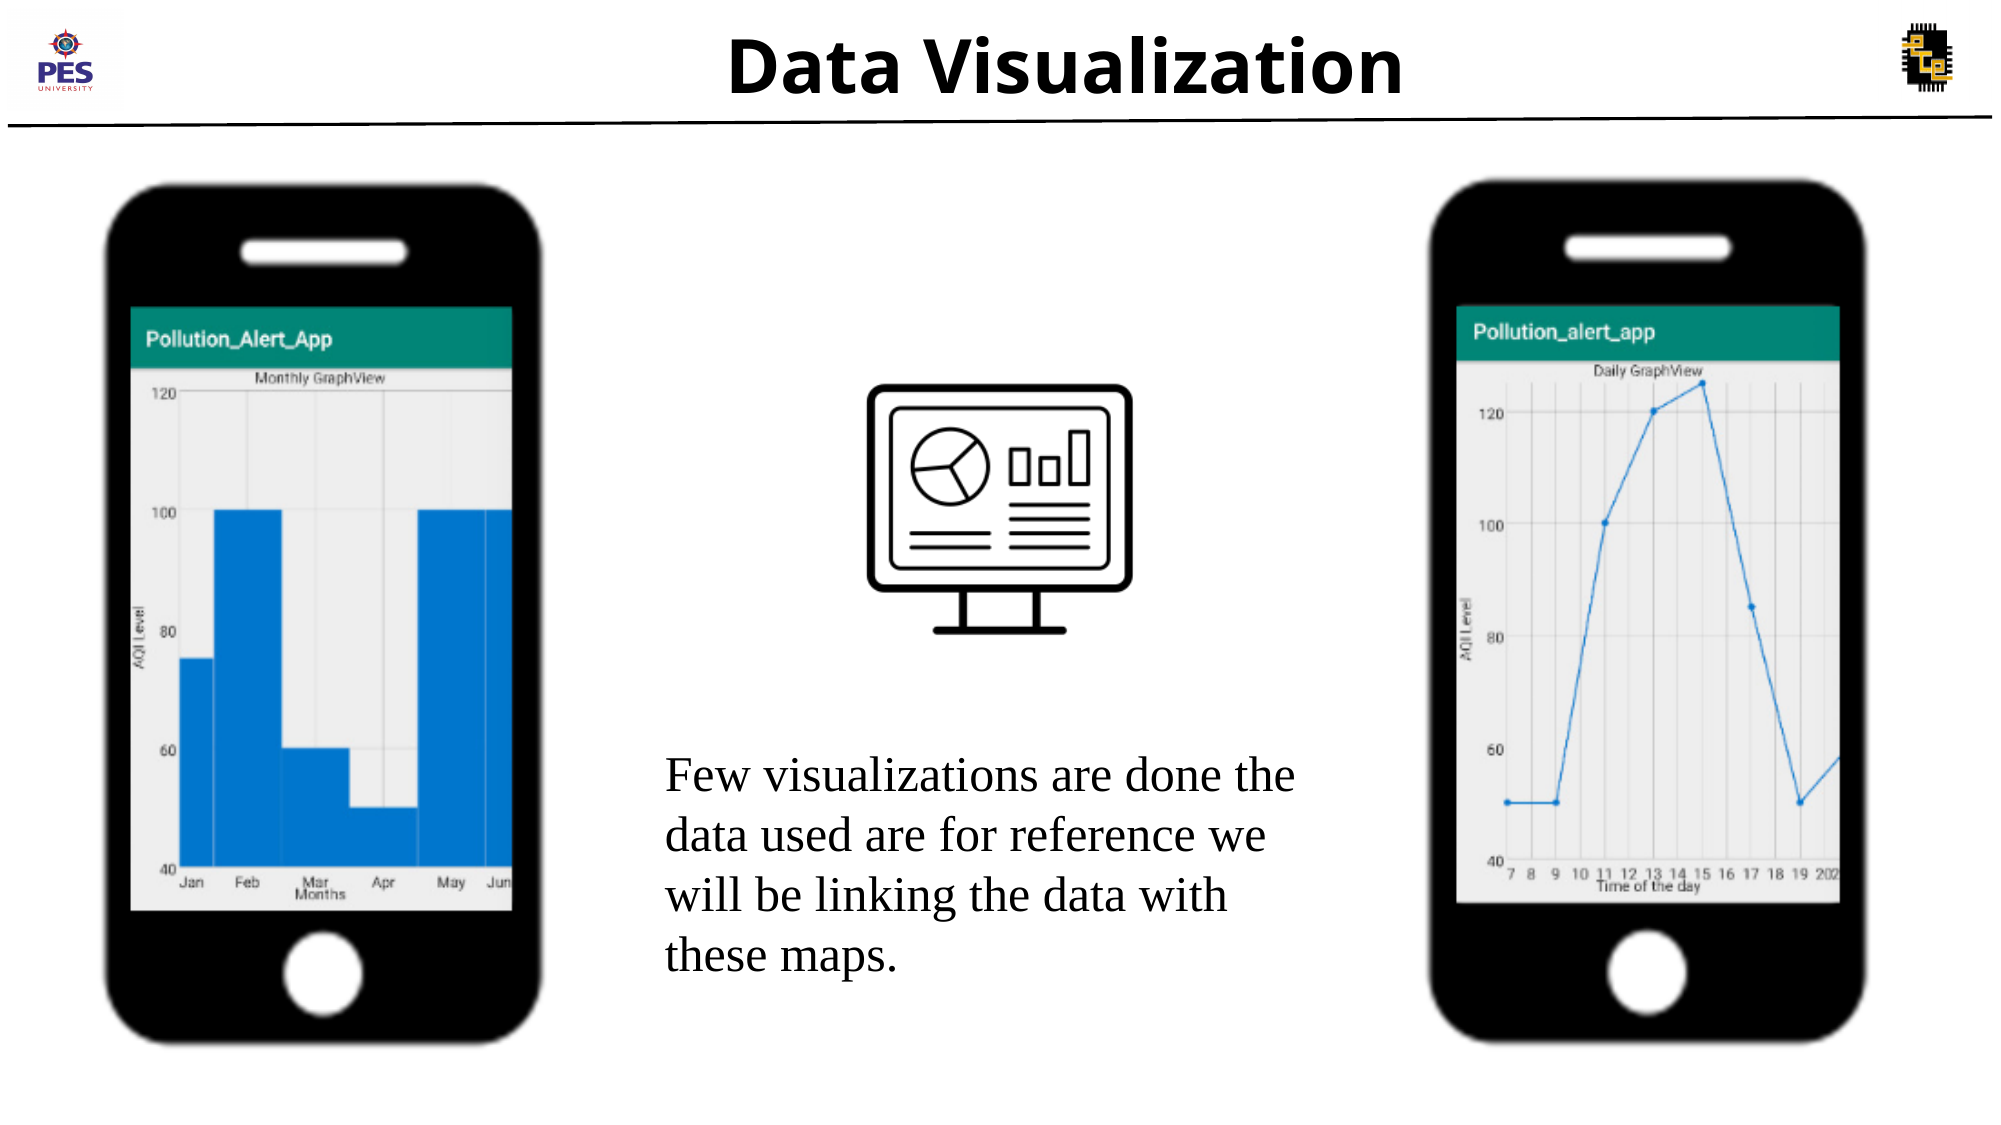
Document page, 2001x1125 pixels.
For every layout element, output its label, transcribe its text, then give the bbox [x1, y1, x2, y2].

text_box Few visualizations are done the data used are for reference we will be linking the data with these maps. [649, 734, 1351, 990]
picture [62, 152, 585, 1070]
picture [1856, 0, 1993, 103]
picture [1415, 159, 1882, 1063]
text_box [7, 116, 1993, 127]
picture [863, 373, 1137, 647]
text_box Data Visualization [181, 10, 1950, 114]
picture [7, 8, 124, 111]
